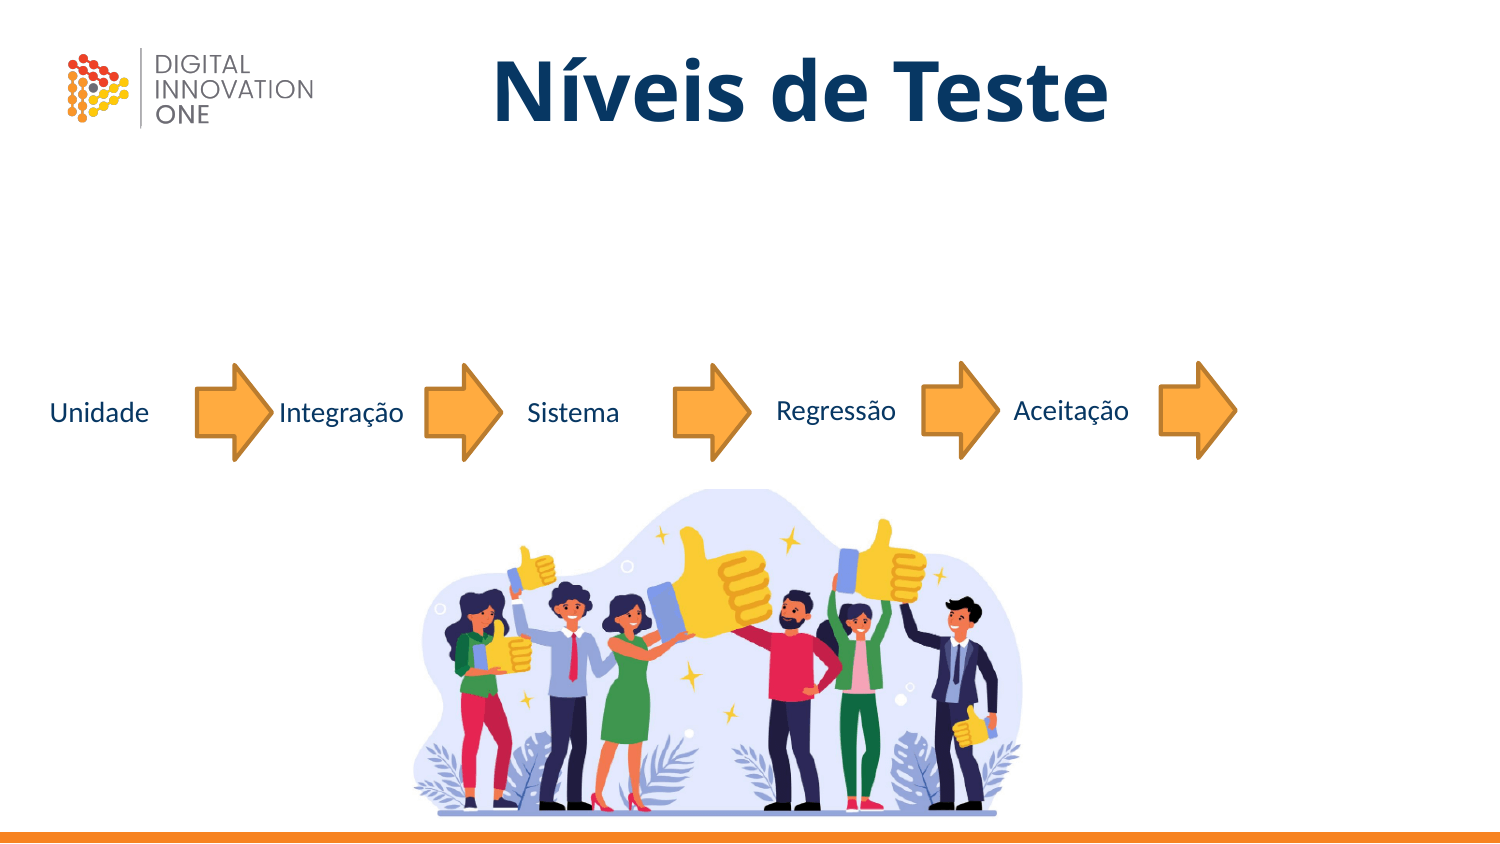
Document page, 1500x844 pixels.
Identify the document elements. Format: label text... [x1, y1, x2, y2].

text_box Aceitação [998, 384, 1177, 434]
text_box [196, 364, 264, 461]
subtitle Níveis de Teste [331, 39, 1500, 137]
text_box [923, 362, 998, 458]
text_box Unidade [34, 386, 178, 437]
text_box [446, 364, 502, 461]
picture [50, 39, 331, 138]
text_box [0, 832, 1500, 843]
text_box Sistema [512, 386, 656, 437]
text_box Integração [264, 386, 446, 437]
text_box [674, 364, 750, 461]
text_box Regressão [761, 384, 940, 434]
text_box [1160, 362, 1236, 458]
picture [363, 469, 1062, 824]
